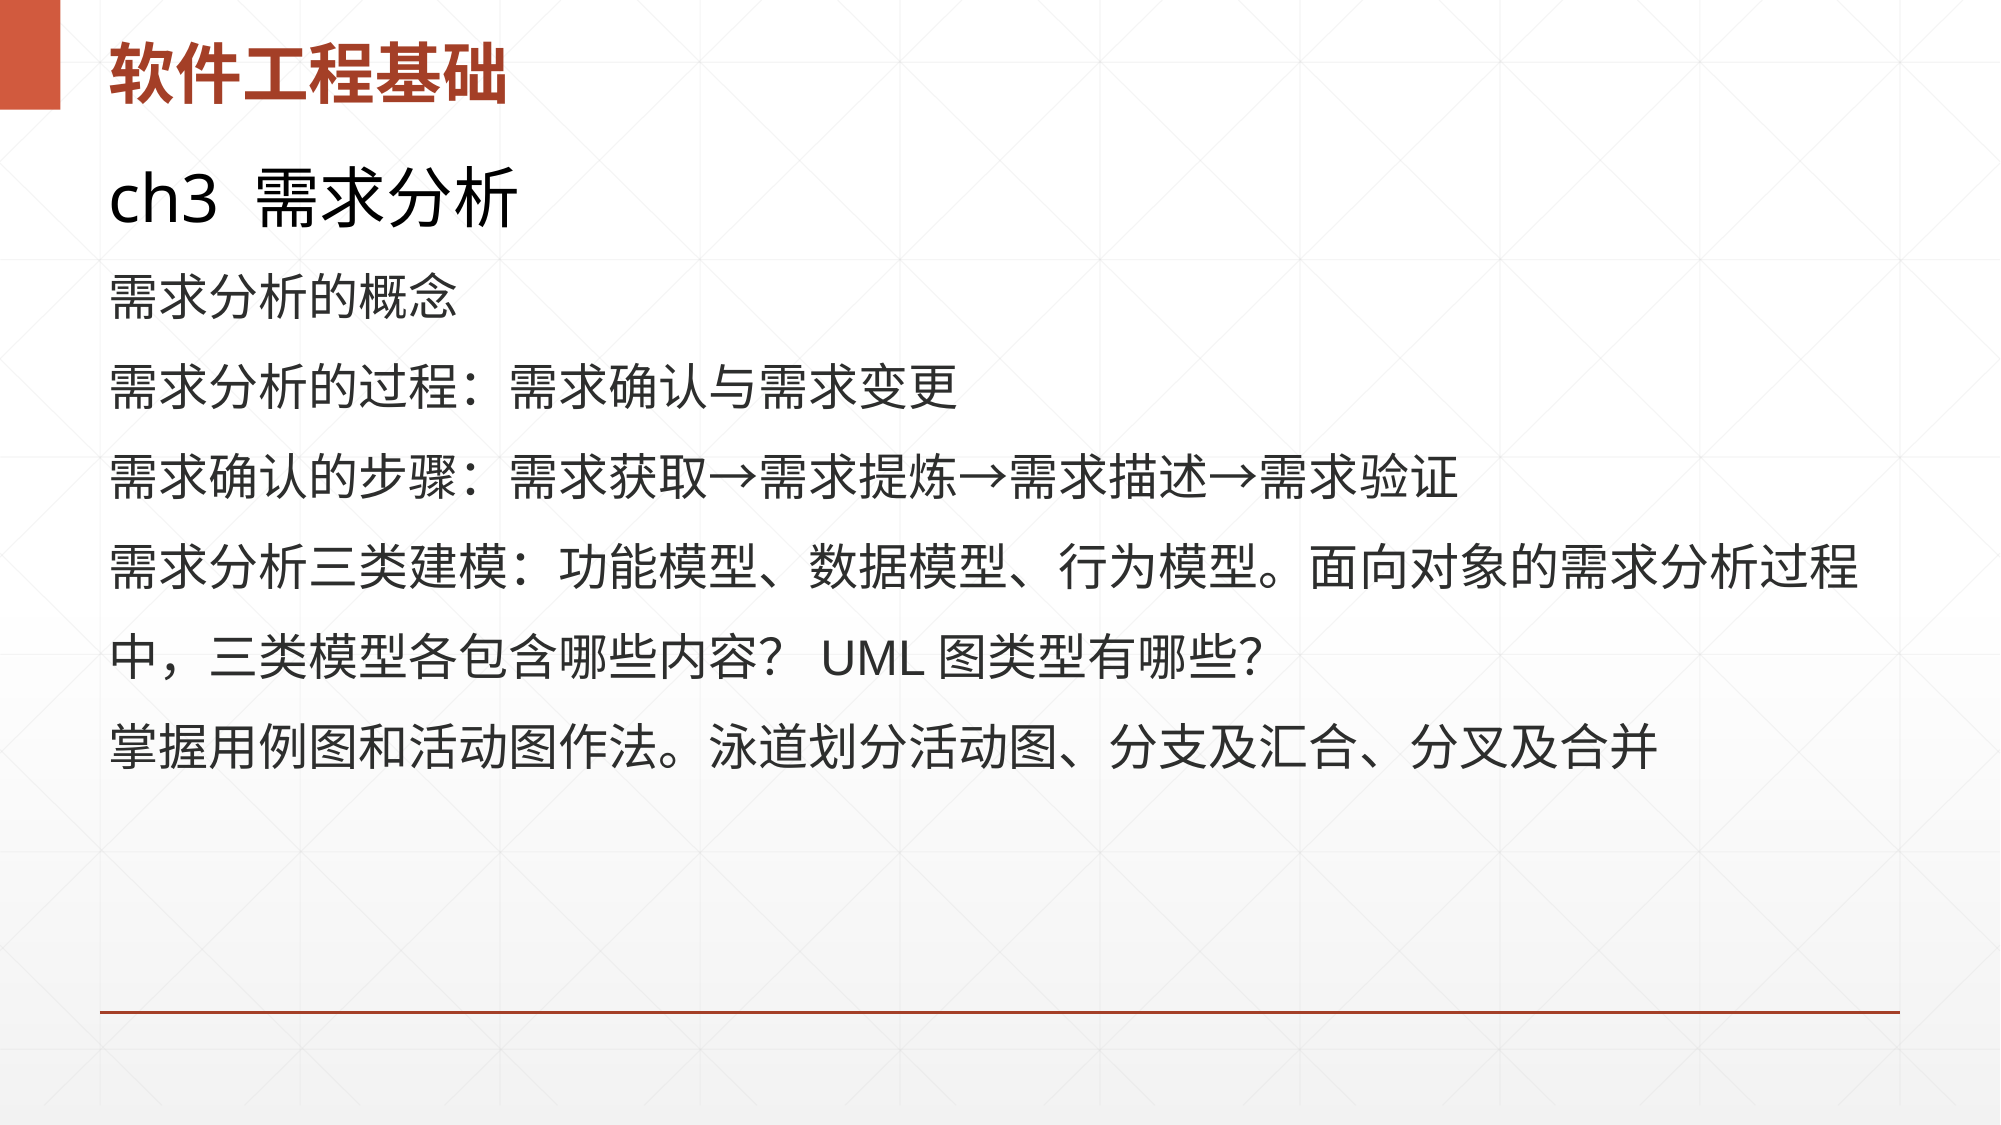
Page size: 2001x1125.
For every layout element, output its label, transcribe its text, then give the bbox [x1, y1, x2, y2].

title 软件工程基础 [93, 0, 948, 67]
text_box ch3 需求分析 需求分析的概念 需求分析的过程：需求确认与需求变更 需求确认的步骤：需求获取→需求提炼→需求描述→需求验证 需求分析三类建模：功能模型、数据模型、行为模型。面向对象的需求分析过程中，三类模型各包含哪些内容？UML图类型有哪些？ 掌握用例图和活动图作法。泳道划分活动图、分支及汇合、分叉及合并 [93, 67, 1885, 783]
